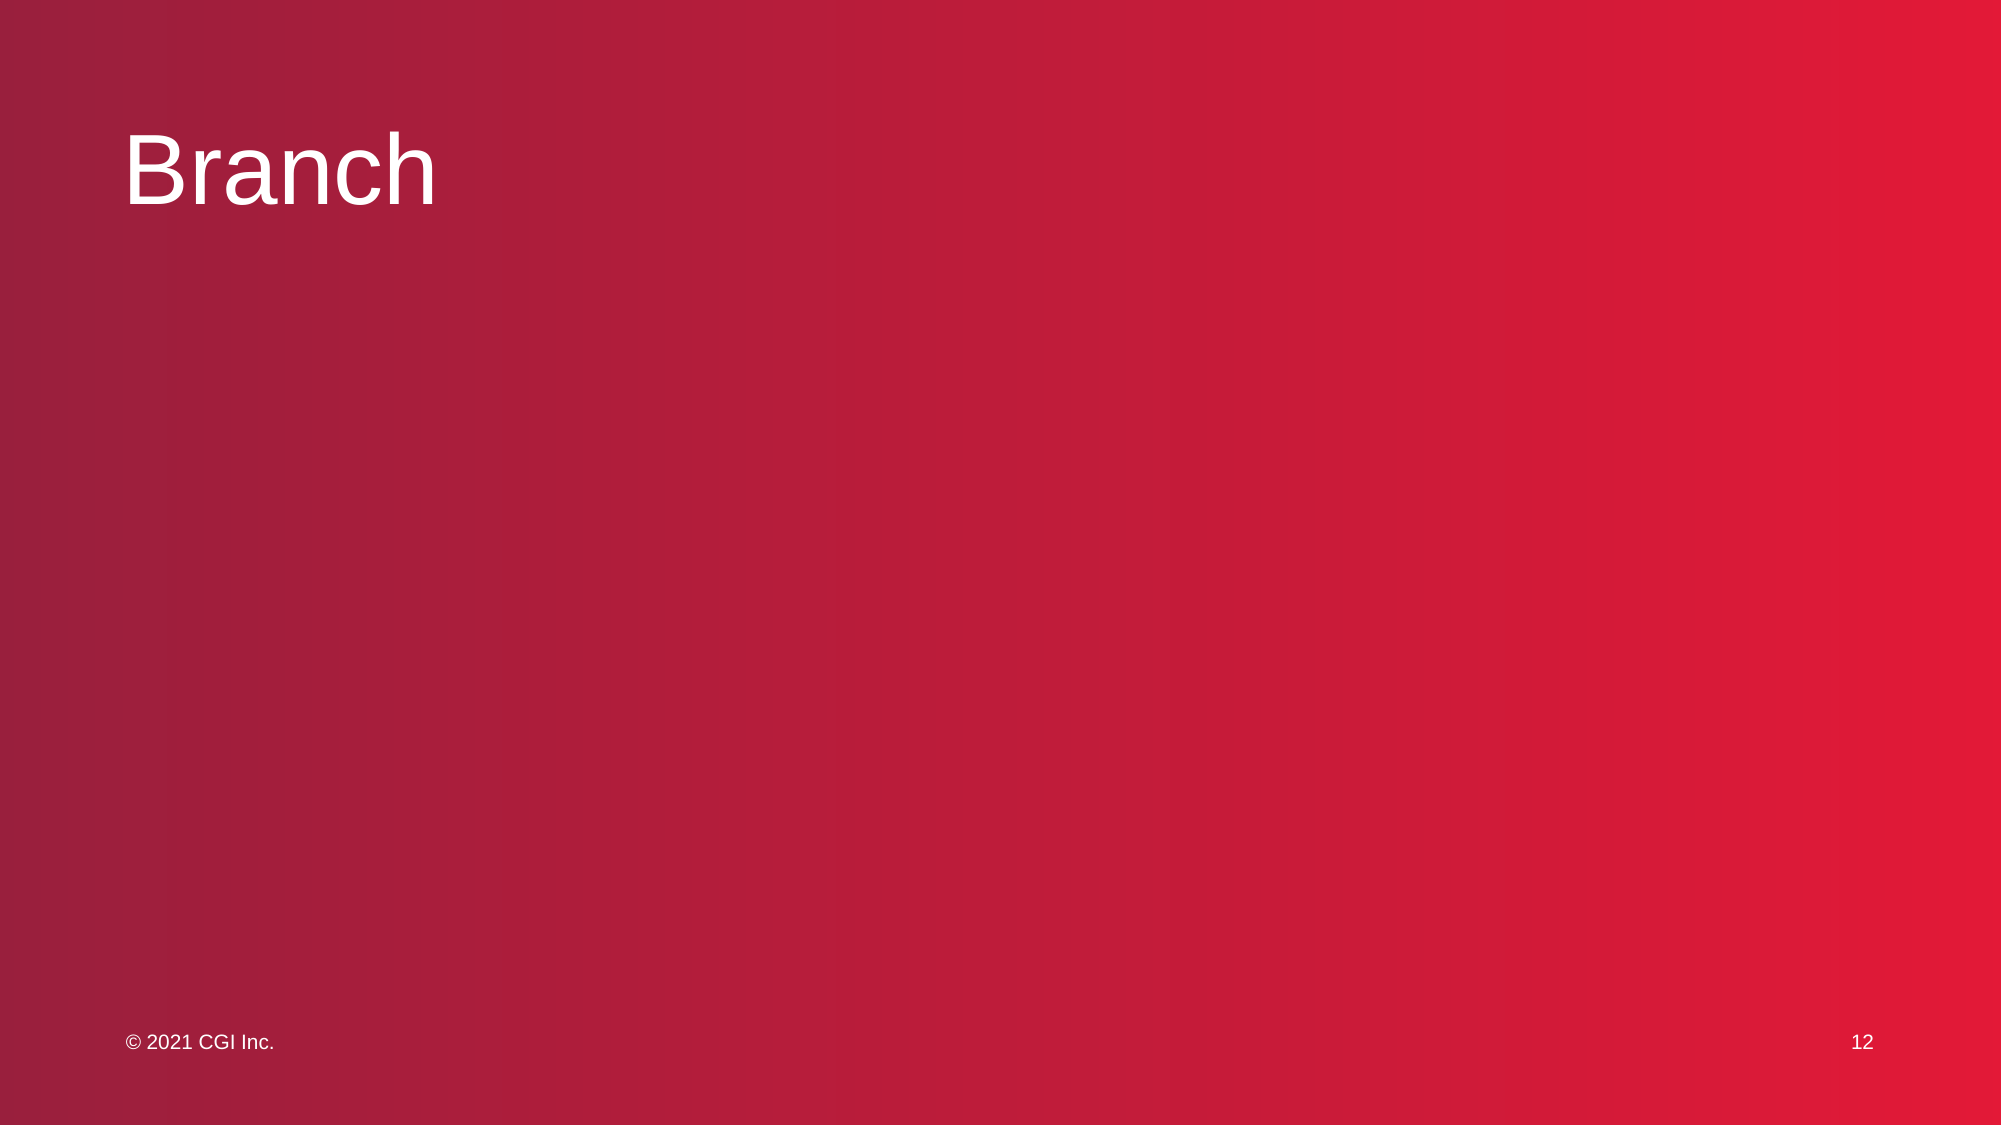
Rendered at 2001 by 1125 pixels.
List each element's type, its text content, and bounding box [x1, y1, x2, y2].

title Branch [122, 104, 1130, 470]
slide_number 12 [1831, 1027, 1875, 1056]
